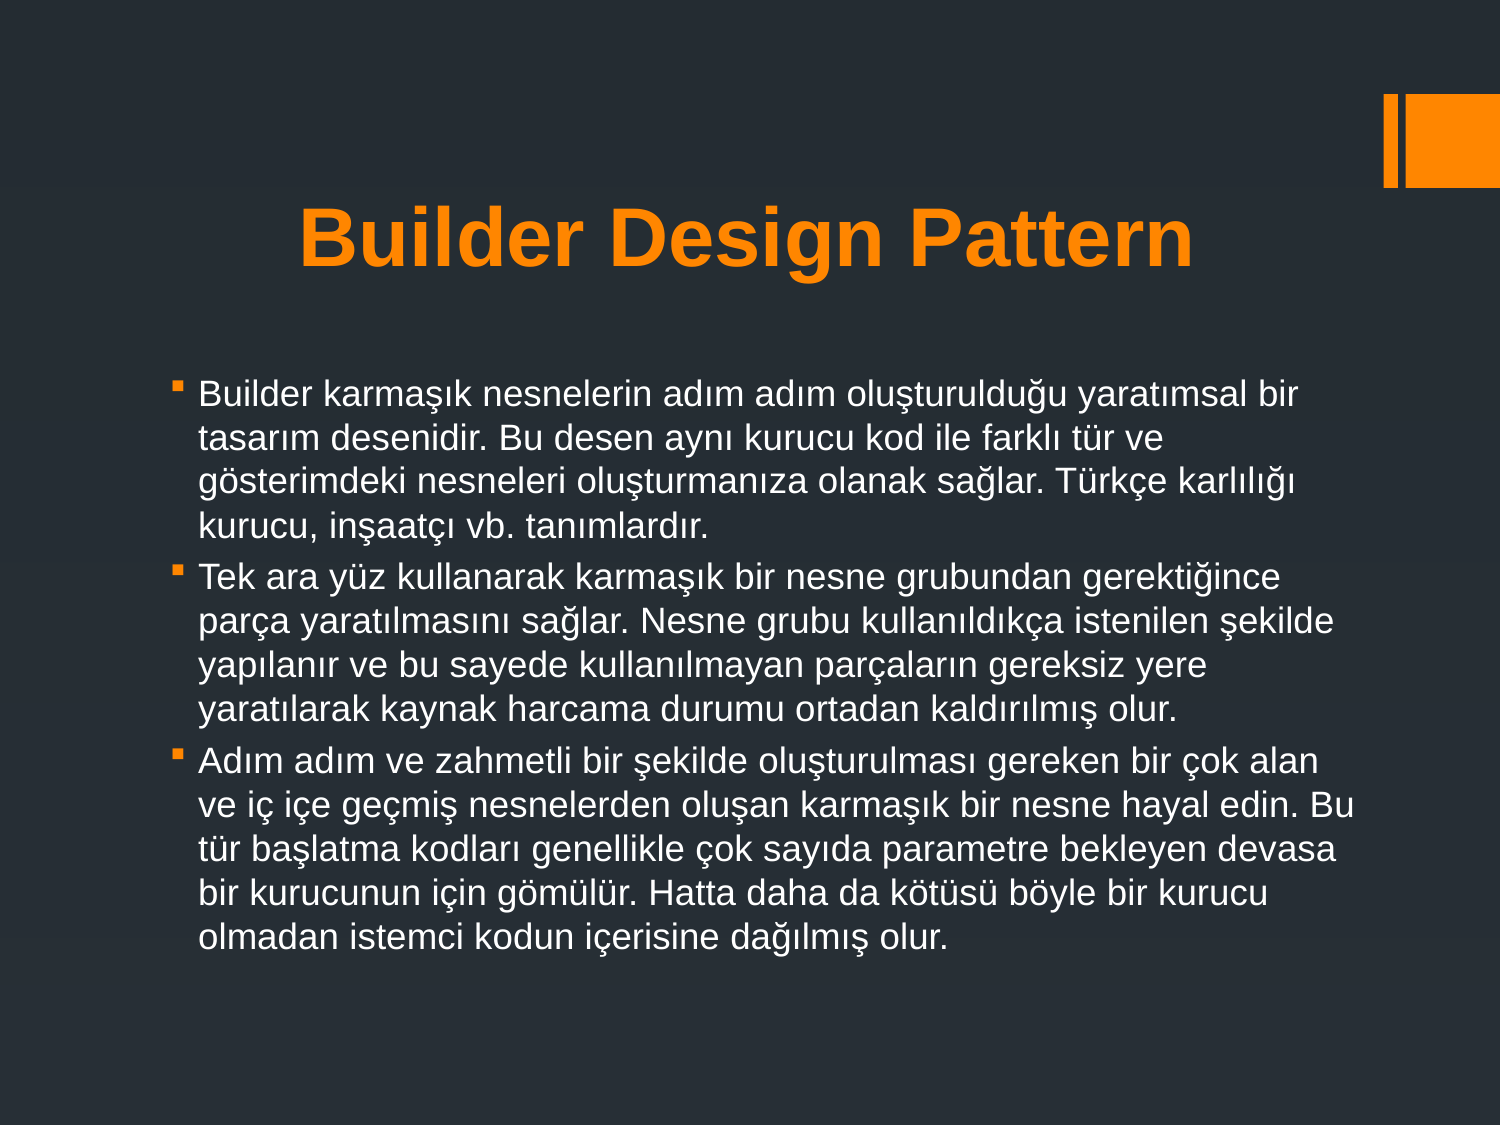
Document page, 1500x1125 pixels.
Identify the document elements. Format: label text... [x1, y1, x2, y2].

list Builder karmaşık nesnelerin adım adım oluşturulduğu yaratımsal bir tasarım desenidir. Bu desen aynı kurucu kod ile farklı tür ve gösterimdeki nesneleri oluşturmanıza olanak sağlar. Türkçe karlılığı kurucu, inşaatçı vb. tanımlardır. Tek ara yüz kullanarak karmaşık bir nesne grubundan gerektiğince parça yaratılmasını sağlar. Nesne grubu kullanıldıkça istenilen şekilde yapılanır ve bu sayede kullanılmayan parçaların gereksiz yere yaratılarak kaynak harcama durumu ortadan kaldırılmış olur. Adım adım ve zahmetli bir şekilde oluşturulması gereken bir çok alan ve iç içe geçmiş nesnelerden oluşan karmaşık bir nesne hayal edin. Bu tür başlatma kodları genellikle çok sayıda parametre bekleyen devasa bir kurucunun için gömülür. Hatta daha da kötüsü böyle bir kurucu olmadan istemci kodun içerisine dağılmış olur. [147, 361, 1376, 976]
title Builder Design Pattern [147, 101, 1348, 292]
